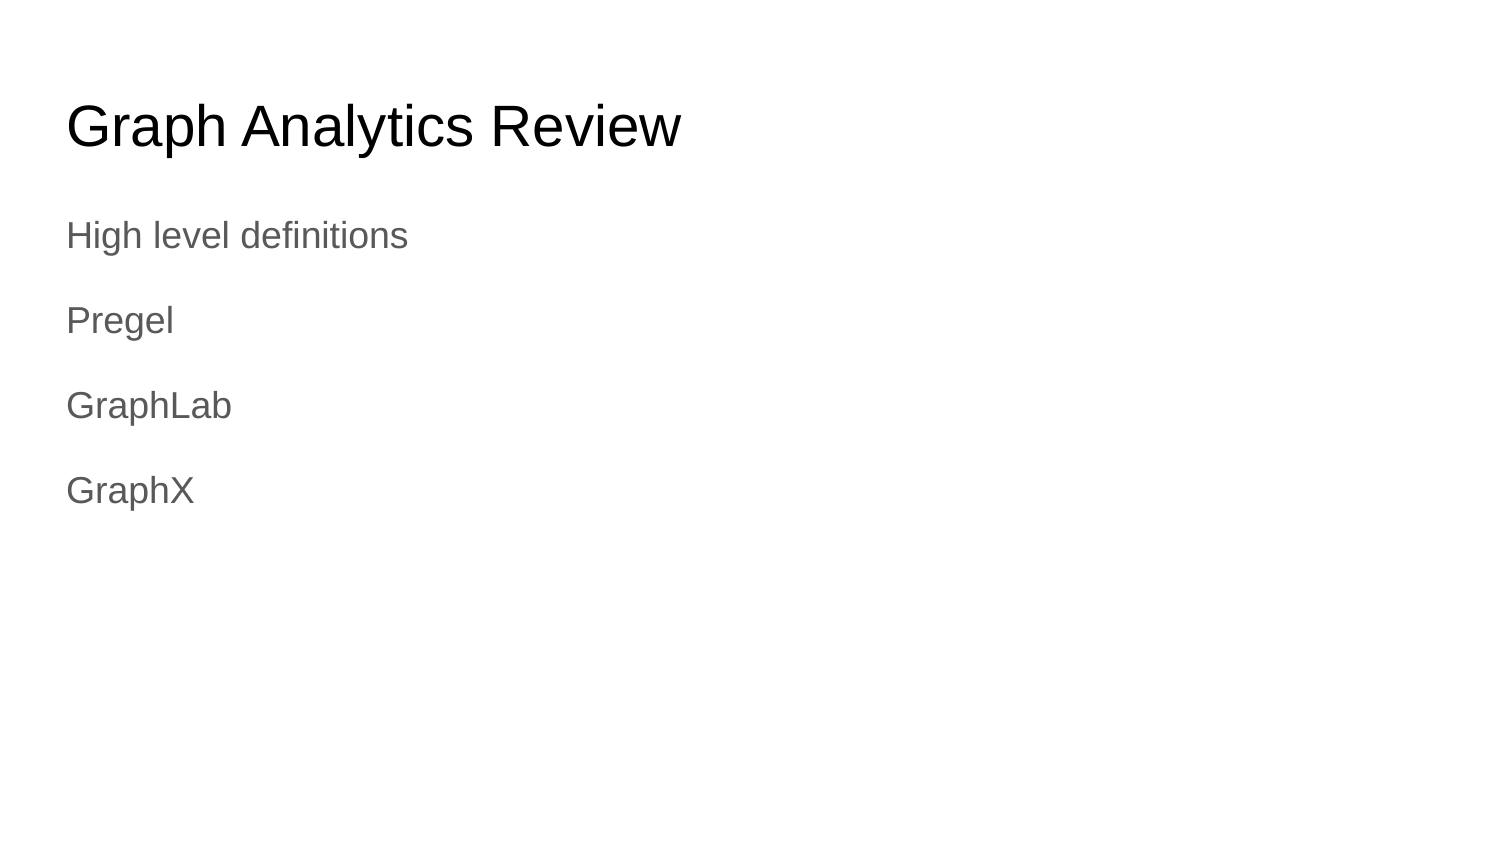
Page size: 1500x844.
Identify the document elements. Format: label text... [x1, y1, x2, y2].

list High level definitions Pregel GraphLab GraphX [51, 189, 1449, 750]
title Graph Analytics Review [51, 72, 1449, 167]
